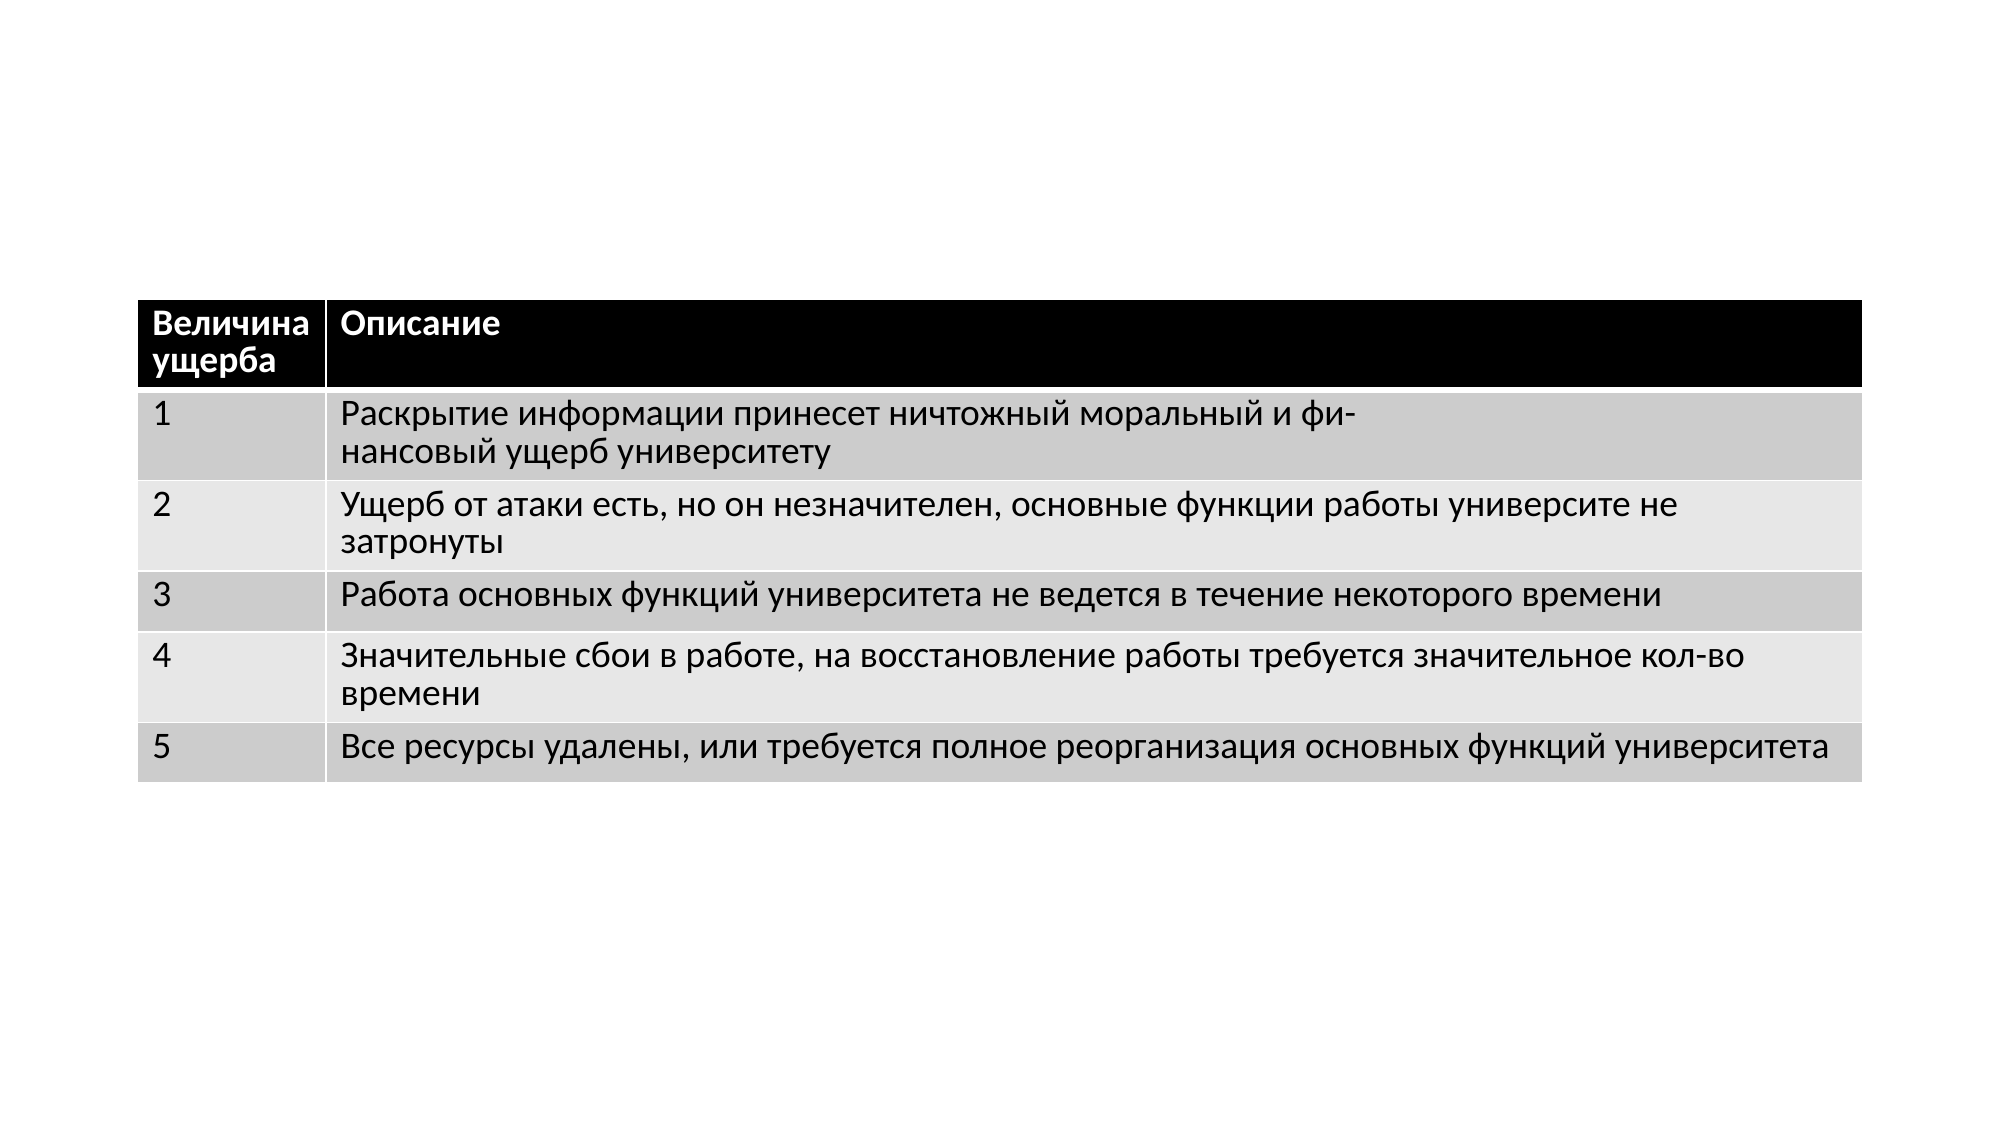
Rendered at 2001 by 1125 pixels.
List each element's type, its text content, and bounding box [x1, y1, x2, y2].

table_cell Раскрытие информации принесет ничтожный моральный и фи- нансовый ущерб университету [327, 393, 1862, 480]
table_header Величина ущерба [138, 300, 325, 387]
table_cell 2 [138, 481, 325, 570]
table_cell Работа основных функций университета не ведется в течение некоторого времени [327, 572, 1862, 631]
table_cell 5 [138, 723, 325, 782]
table_cell 1 [138, 393, 325, 480]
table_cell 3 [138, 572, 325, 631]
table_cell Значительные сбои в работе, на восстановление работы требуется значительное кол-во времени [327, 633, 1862, 722]
table_cell 4 [138, 633, 325, 722]
table_cell Ущерб от атаки есть, но он незначителен, основные функции работы университе не затронуты [327, 481, 1862, 570]
table_header Описание [327, 300, 1862, 387]
table_cell Все ресурсы удалены, или требуется полное реорганизация основных функций университета [327, 723, 1862, 782]
